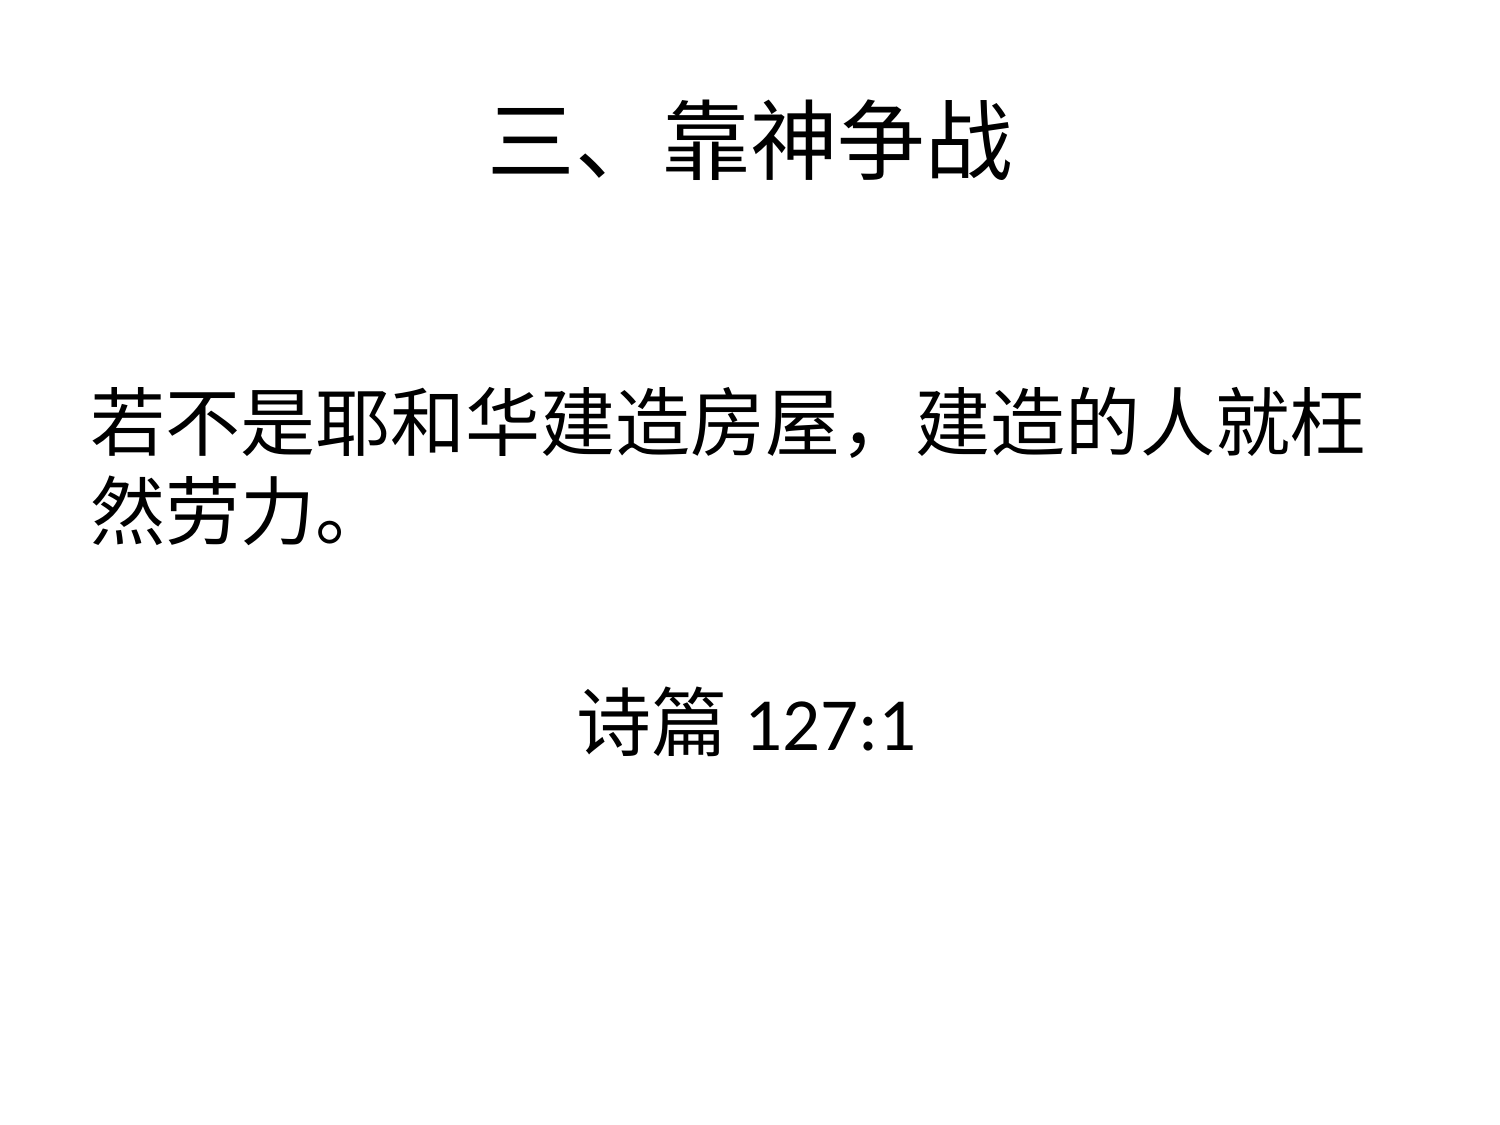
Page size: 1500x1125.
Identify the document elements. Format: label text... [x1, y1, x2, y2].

list 若不是耶和华建造房屋，建造的人就枉然劳力。 诗篇127:1 [75, 262, 1425, 1005]
title 三、靠神争战 [75, 45, 1425, 233]
